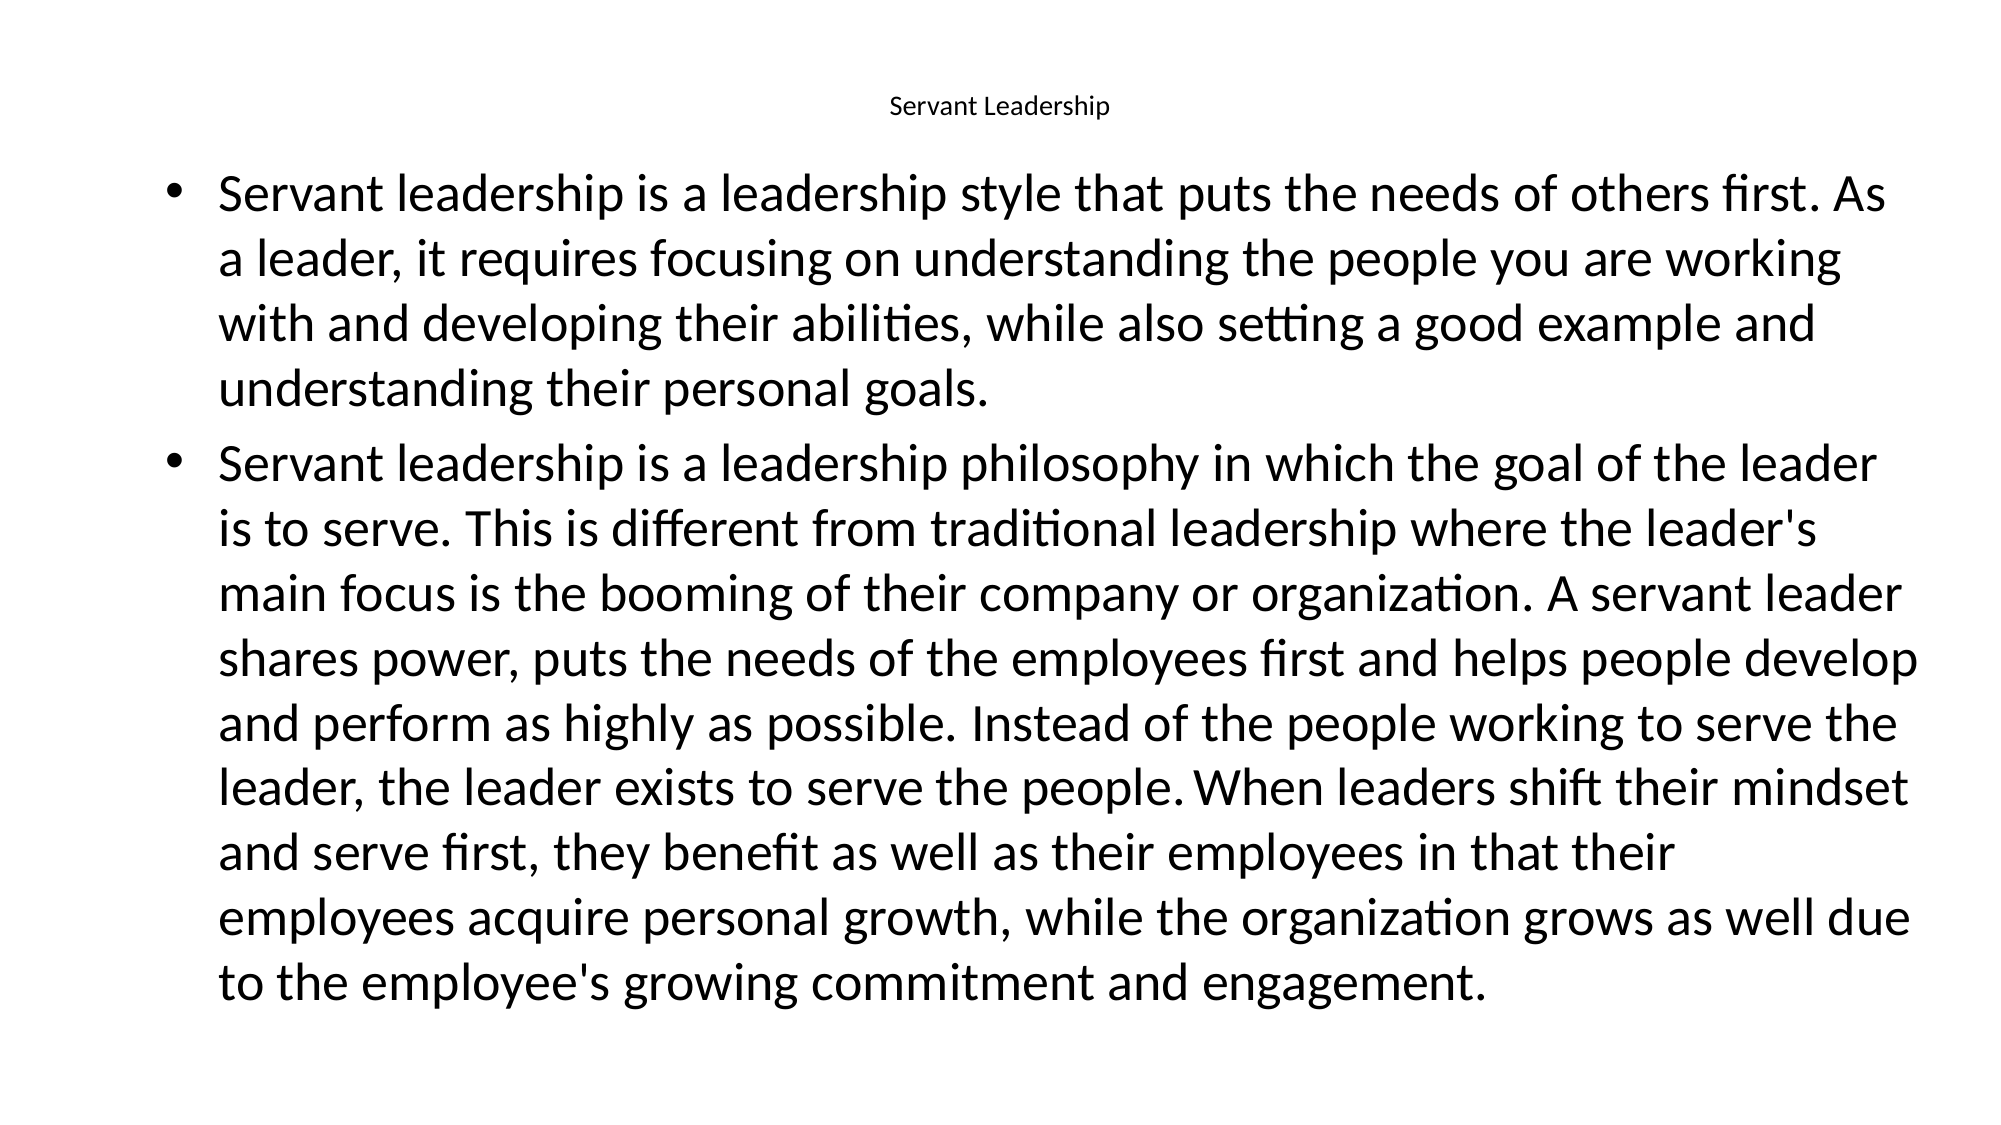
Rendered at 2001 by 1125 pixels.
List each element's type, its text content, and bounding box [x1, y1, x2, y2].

list Servant leadership is a leadership style that puts the needs of others first. As a leader, it requires focusing on understanding the people you are working with and developing their abilities, while also setting a good example and understanding their personal goals. Servant leadership is a leadership philosophy in which the goal of the leader is to serve. This is different from traditional leadership where the leader's main focus is the booming of their company or organization. A servant leader shares power, puts the needs of the employees first and helps people develop and perform as highly as possible. Instead of the people working to serve the leader, the leader exists to serve the people. When leaders shift their mindset and serve first, they benefit as well as their employees in that their employees acquire personal growth, while the organization grows as well due to the employee's growing commitment and engagement. [150, 149, 1939, 1075]
title Servant Leadership [324, 45, 1675, 149]
